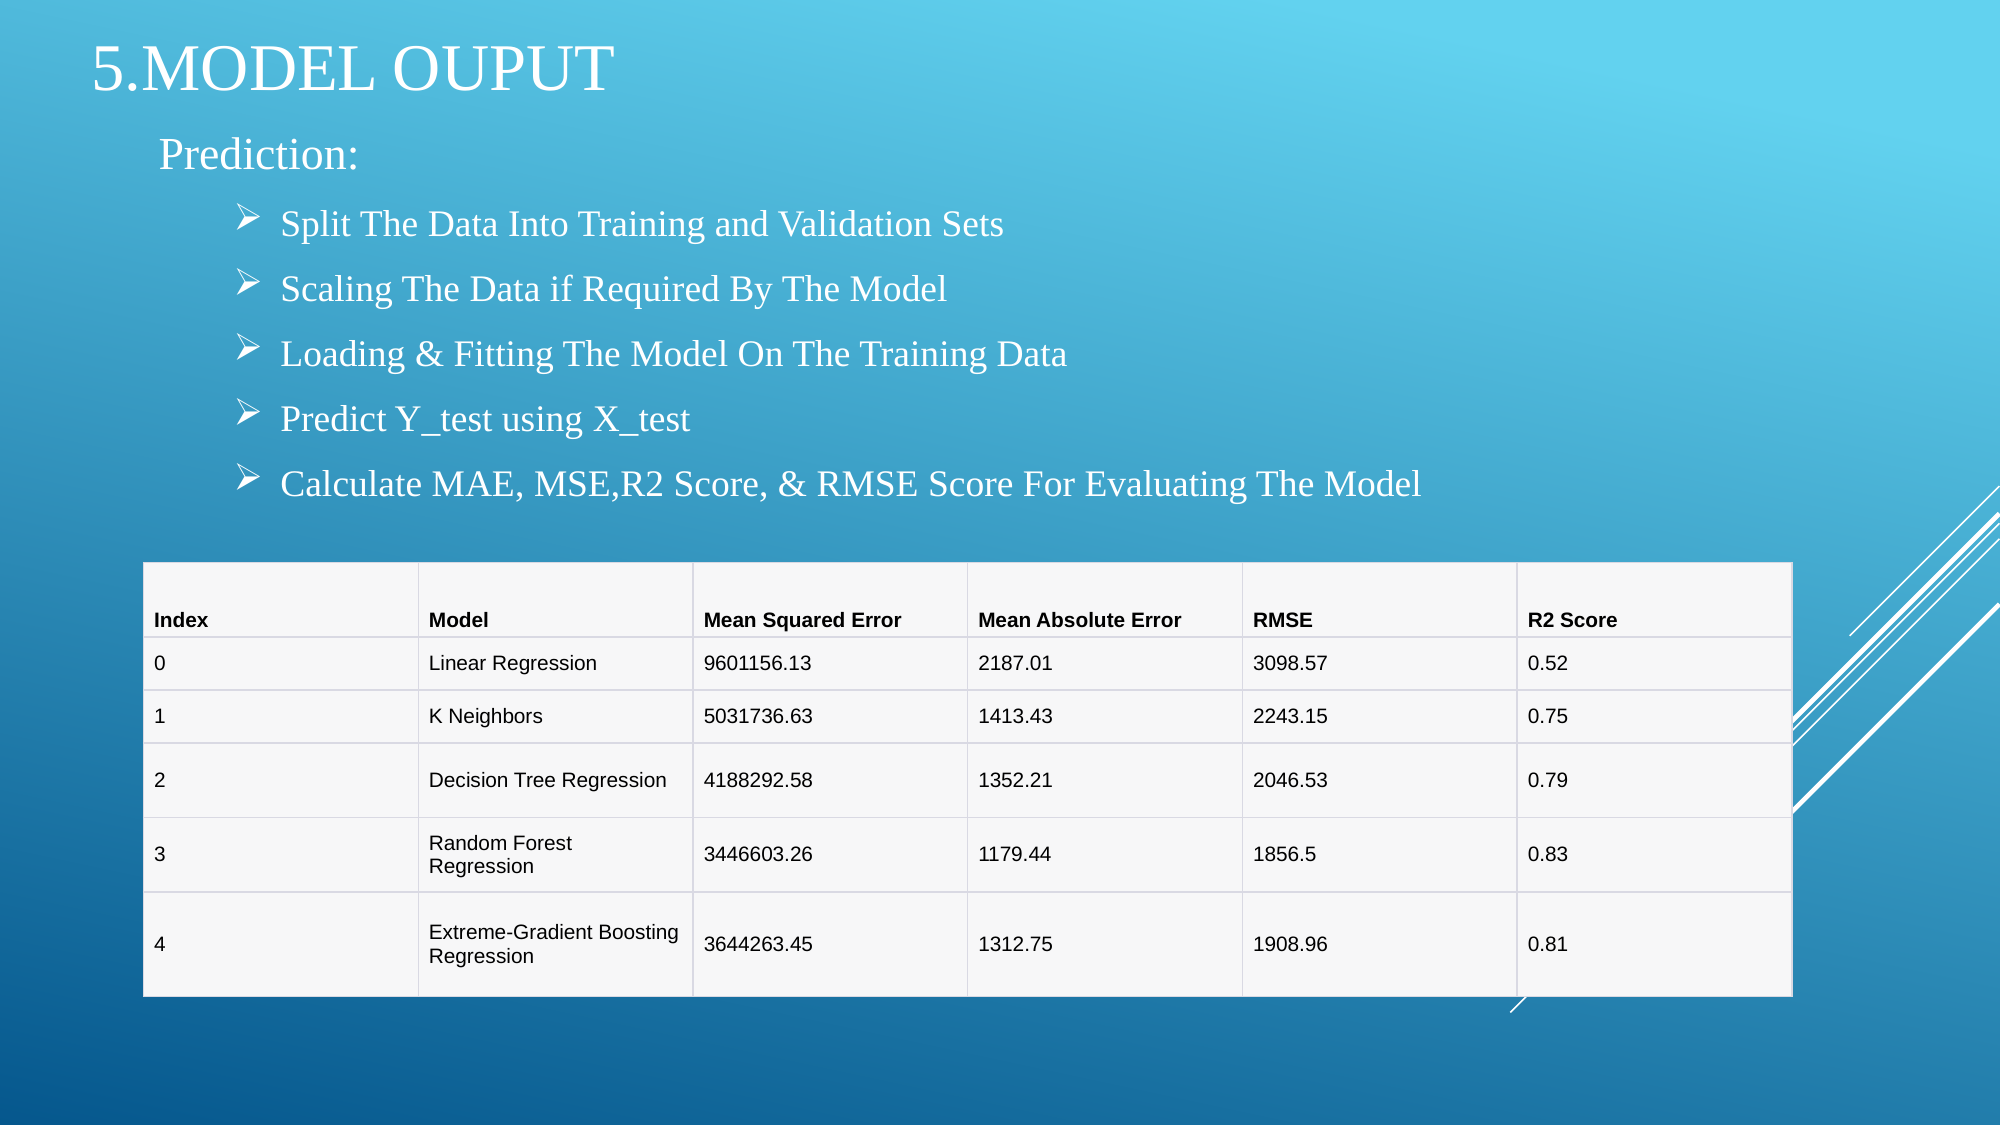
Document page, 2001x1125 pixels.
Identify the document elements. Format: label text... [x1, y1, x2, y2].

table_cell 1 [144, 691, 418, 742]
table_cell 2187.01 [968, 638, 1242, 689]
table_cell Random Forest Regression [419, 818, 692, 891]
table_cell 2 [144, 744, 418, 817]
table_header R2 Score [1518, 563, 1791, 636]
table_cell Extreme-Gradient Boosting Regression [419, 893, 692, 996]
table_cell 3644263.45 [694, 893, 967, 996]
table_cell Decision Tree Regression [419, 744, 692, 817]
table_cell K Neighbors [419, 691, 692, 742]
table_cell 5031736.63 [694, 691, 967, 742]
table_header Model [419, 563, 692, 636]
table_header Index [144, 563, 418, 636]
table_cell 0 [144, 638, 418, 689]
table_cell 1856.5 [1243, 818, 1516, 891]
table_cell 0.52 [1518, 638, 1791, 689]
table_cell 2243.15 [1243, 691, 1516, 742]
table_cell 3098.57 [1243, 638, 1516, 689]
table_header Mean Absolute Error [968, 563, 1242, 636]
table_cell 1312.75 [968, 893, 1242, 996]
table_cell 3 [144, 818, 418, 891]
table_cell 0.79 [1518, 744, 1791, 817]
table_cell 4 [144, 893, 418, 996]
table_cell 1352.21 [968, 744, 1242, 817]
table_cell 2046.53 [1243, 744, 1516, 817]
list Prediction: Split The Data Into Training and Validation Sets Scaling The Data if Required By The Model Loading & Fitting The Model On The Training Data Predict Y_test using X_test Calculate MAE, MSE,R2 Score, & RMSE Score For Evaluating The Model [143, 165, 1792, 562]
table_cell 3446603.26 [694, 818, 967, 891]
table_cell 0.75 [1518, 691, 1791, 742]
table_cell 1179.44 [968, 818, 1242, 891]
text_box 5.MODEL OUPUT [76, 16, 631, 112]
text_box [81, 60, 2000, 165]
table_header Mean Squared Error [694, 563, 967, 636]
table_header RMSE [1243, 563, 1516, 636]
table_cell 1413.43 [968, 691, 1242, 742]
table_cell 4188292.58 [694, 744, 967, 817]
table_cell 1908.96 [1243, 893, 1516, 996]
table_cell Linear Regression [419, 638, 692, 689]
table_cell 0.83 [1518, 818, 1791, 891]
table_cell 0.81 [1518, 893, 1791, 996]
table_cell 9601156.13 [694, 638, 967, 689]
